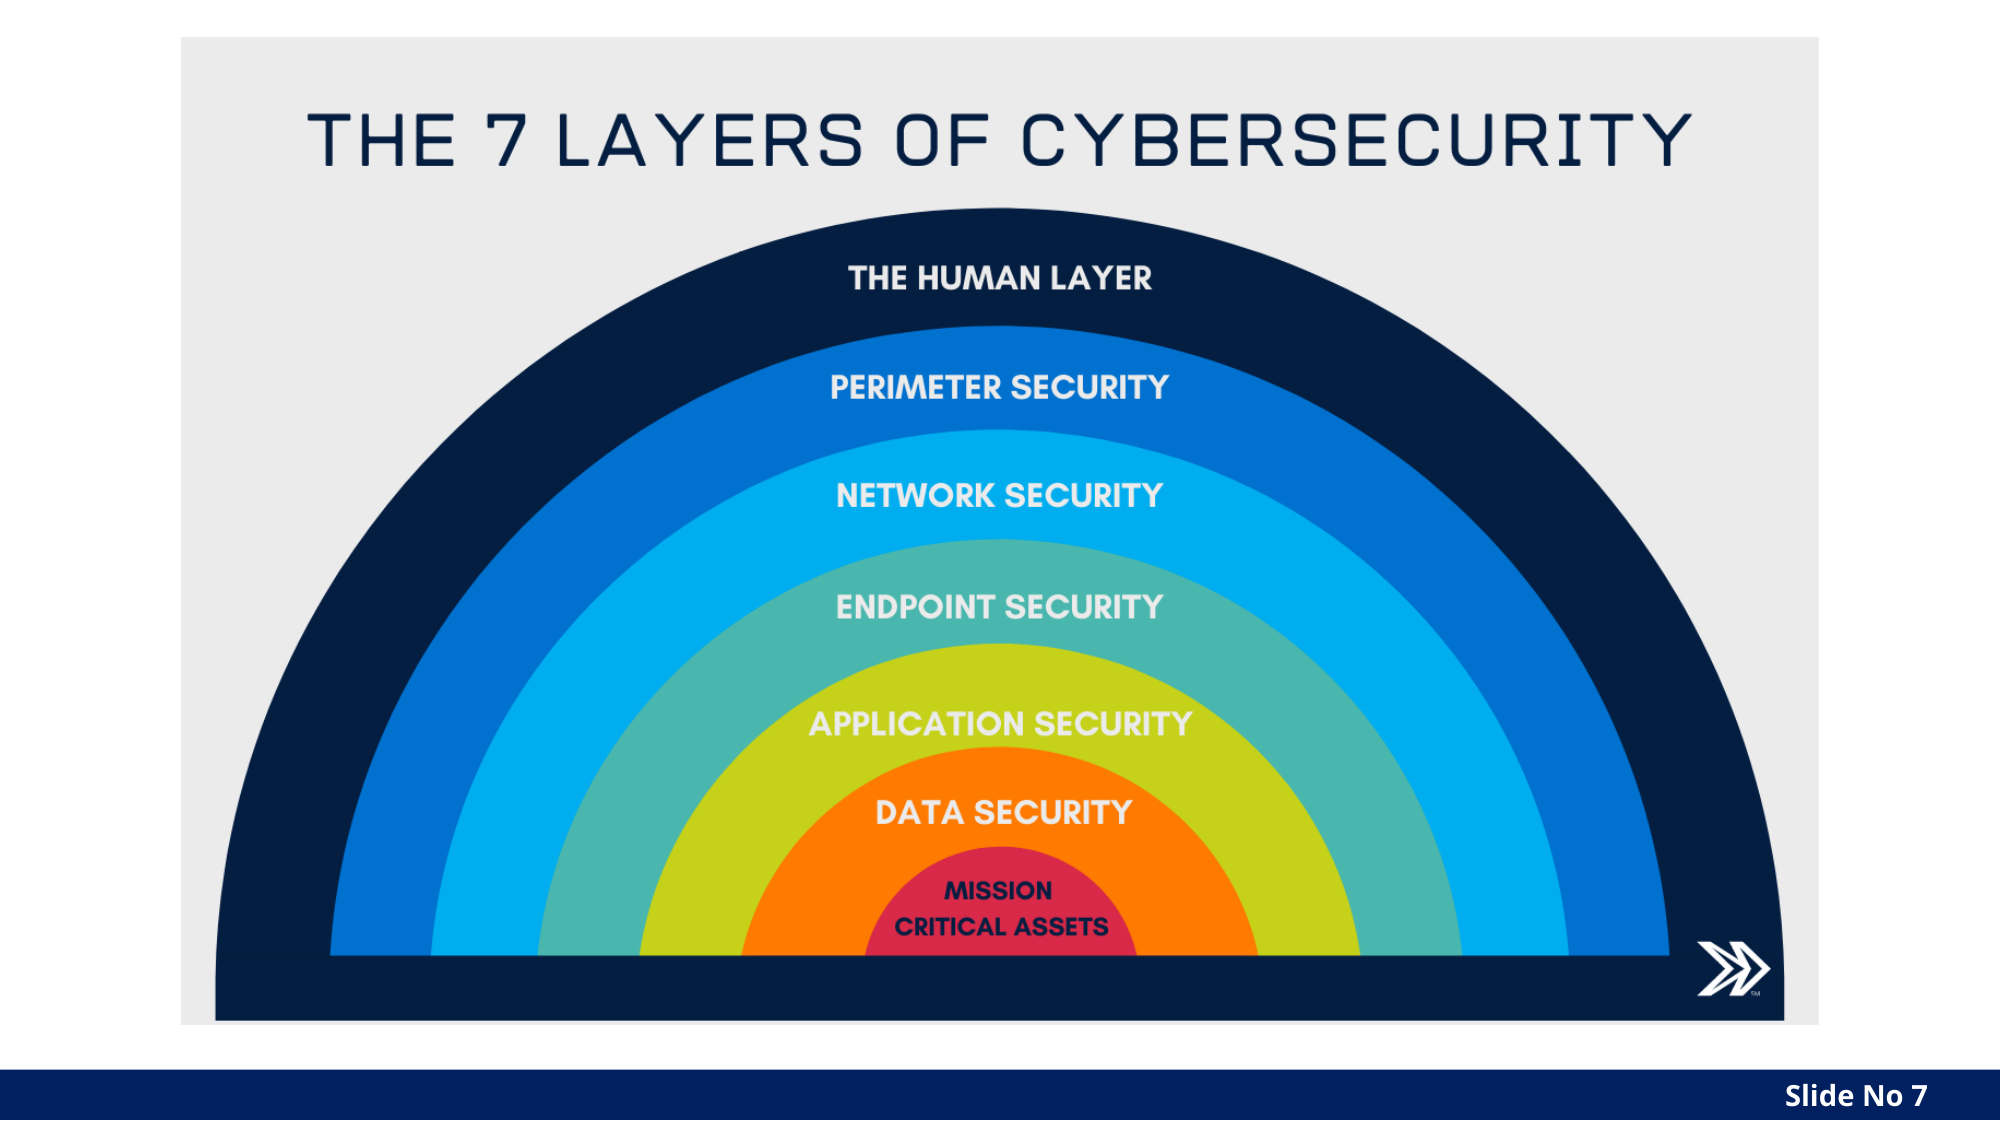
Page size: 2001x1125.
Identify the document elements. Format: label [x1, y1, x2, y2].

picture [180, 37, 1819, 1026]
